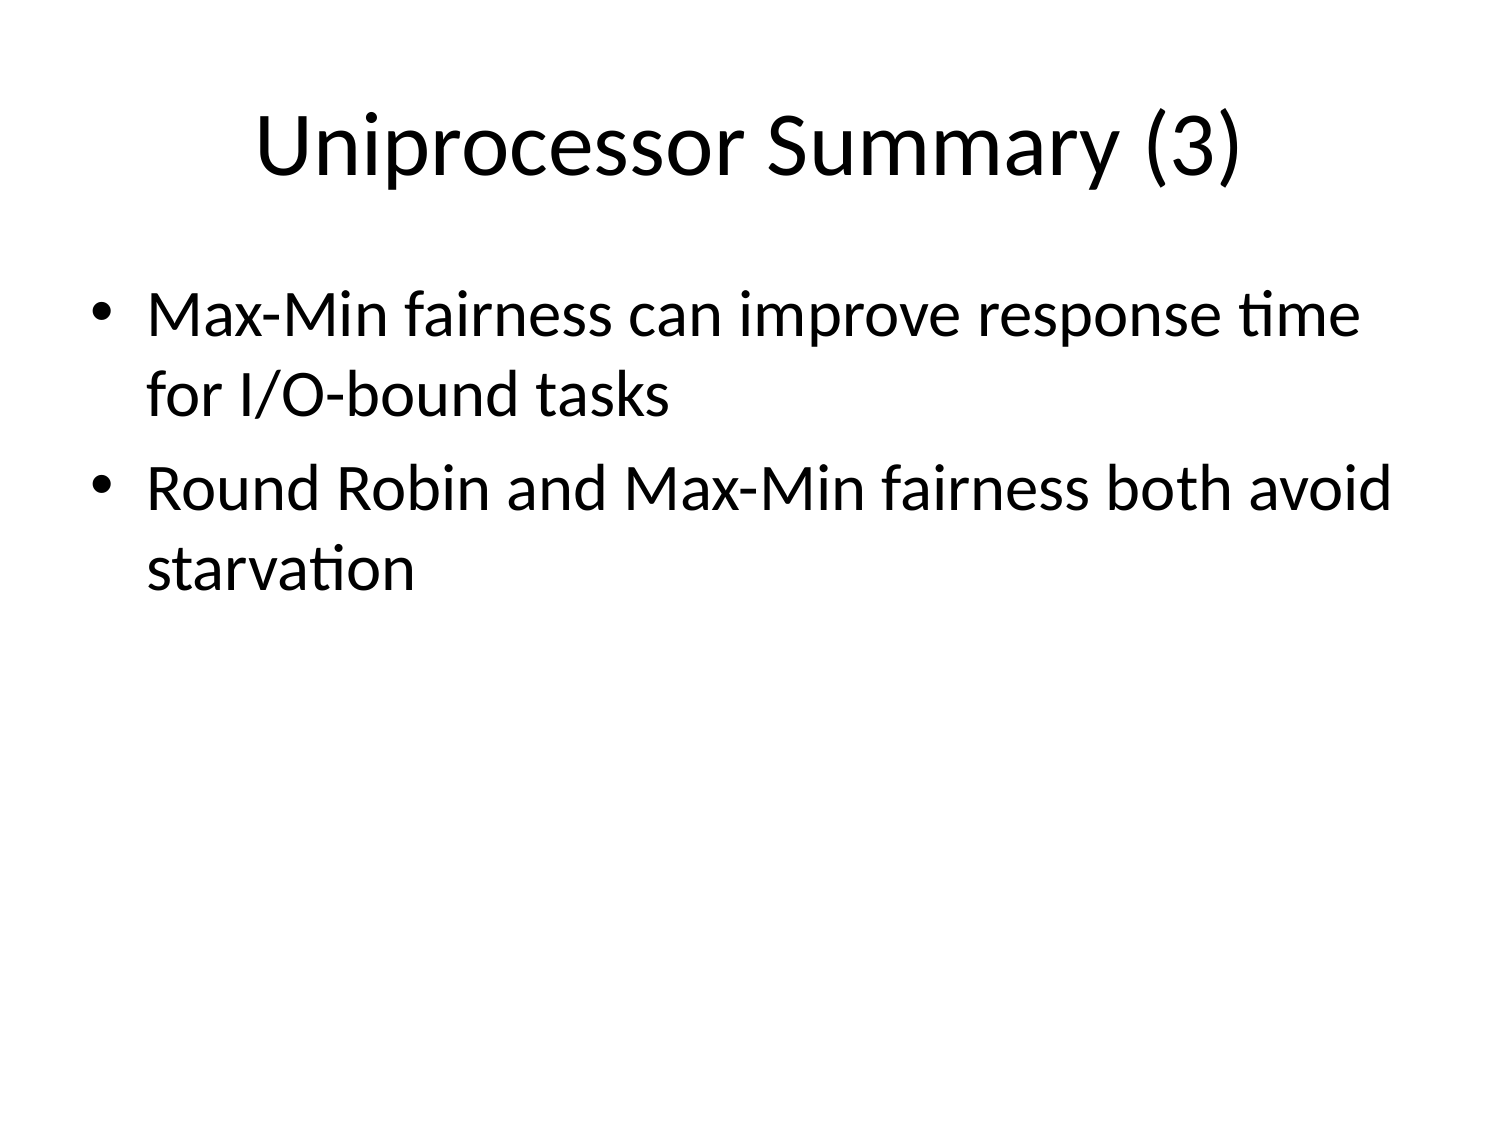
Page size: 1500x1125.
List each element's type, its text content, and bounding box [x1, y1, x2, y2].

title Uniprocessor Summary (3) [75, 45, 1425, 233]
list Max-Min fairness can improve response time for I/O-bound tasks Round Robin and Max-Min fairness both avoid starvation [75, 262, 1425, 1005]
